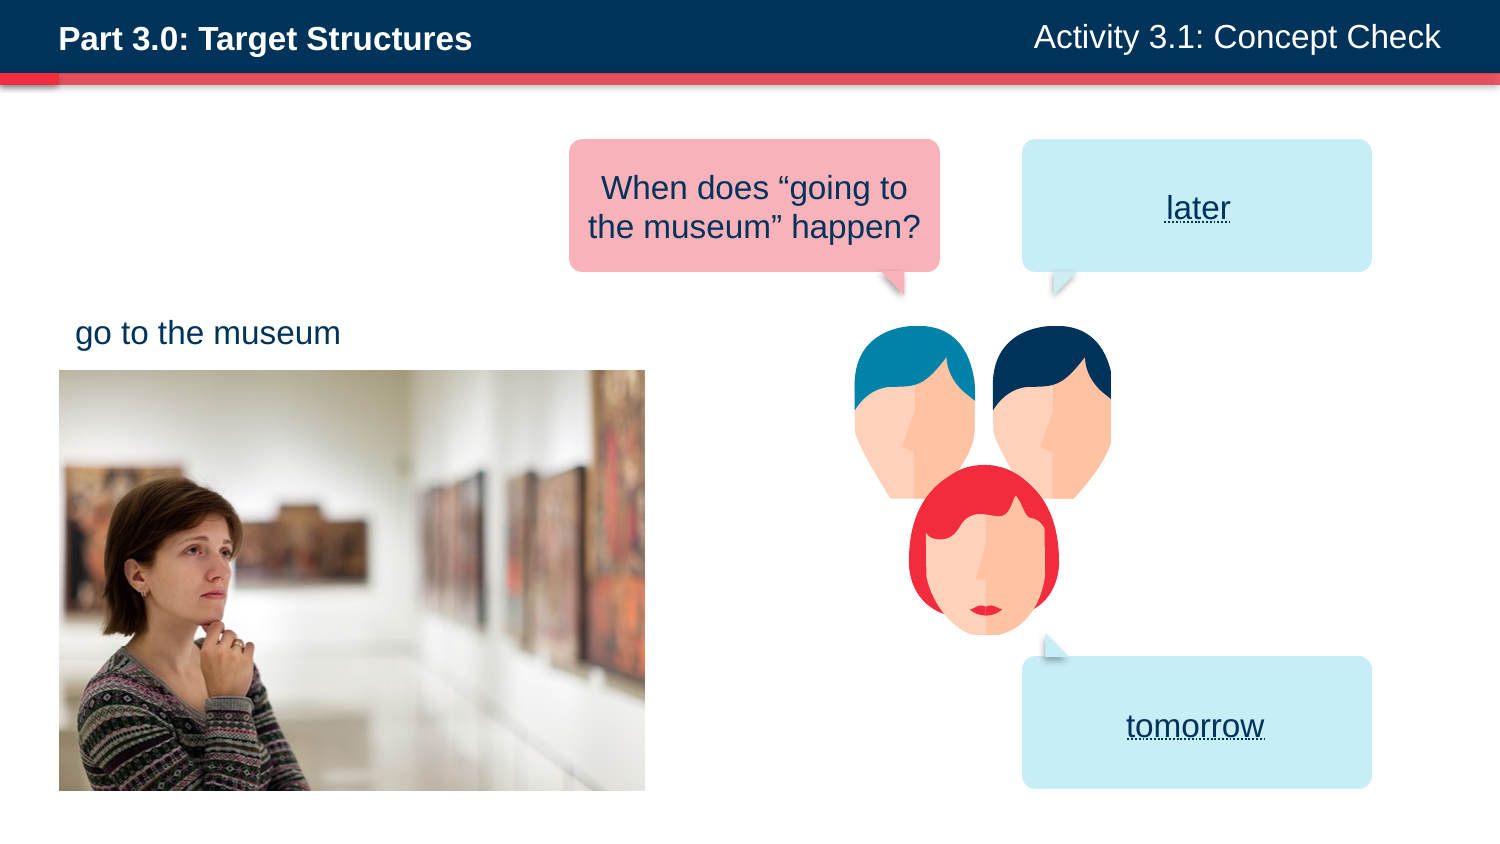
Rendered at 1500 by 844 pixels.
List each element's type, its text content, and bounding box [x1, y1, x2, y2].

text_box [581, 152, 928, 296]
text_box Activity 3.1: Concept Check [910, 15, 1442, 59]
text_box [0, 0, 1500, 72]
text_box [0, 72, 1500, 86]
picture [59, 369, 645, 791]
picture [853, 325, 1112, 636]
text_box go to the museum [60, 304, 357, 359]
text_box Part 3.0: Target Structures [58, 17, 907, 58]
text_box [1034, 152, 1359, 296]
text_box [1034, 632, 1359, 776]
